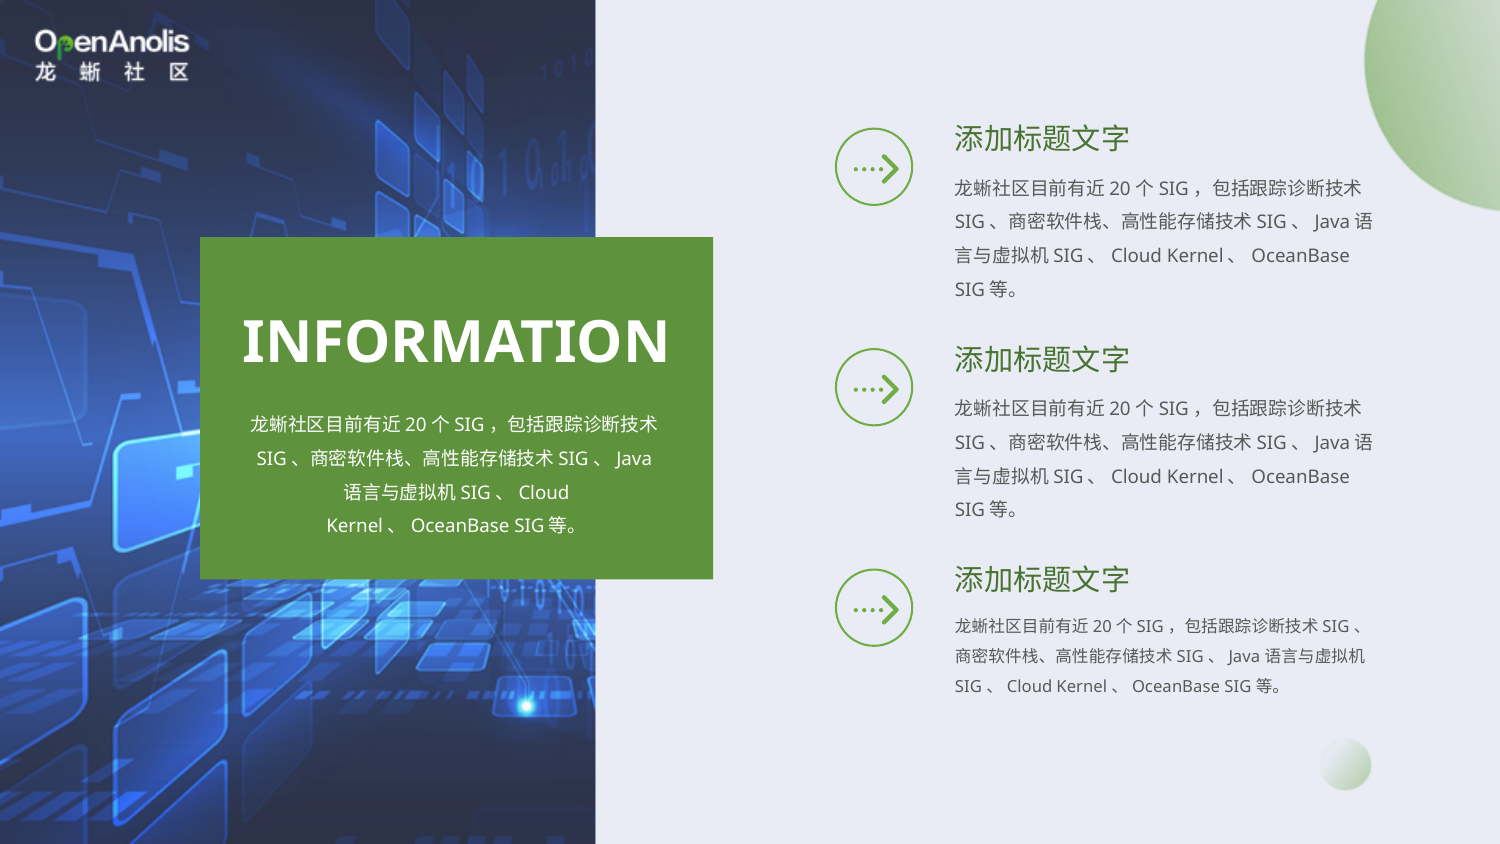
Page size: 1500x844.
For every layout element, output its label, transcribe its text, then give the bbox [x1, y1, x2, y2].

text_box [835, 113, 1390, 272]
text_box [835, 554, 1390, 702]
text_box INFORMATION [220, 283, 693, 382]
text_box [199, 236, 714, 580]
text_box 龙蜥社区目前有近20个SIG，包括跟踪诊断技术SIG、商密软件栈、高性能存储技术SIG、Java语言与虚拟机SIG、Cloud Kernel、OceanBase SIG等。 [235, 394, 678, 574]
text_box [835, 333, 1390, 492]
picture [0, 0, 1500, 844]
